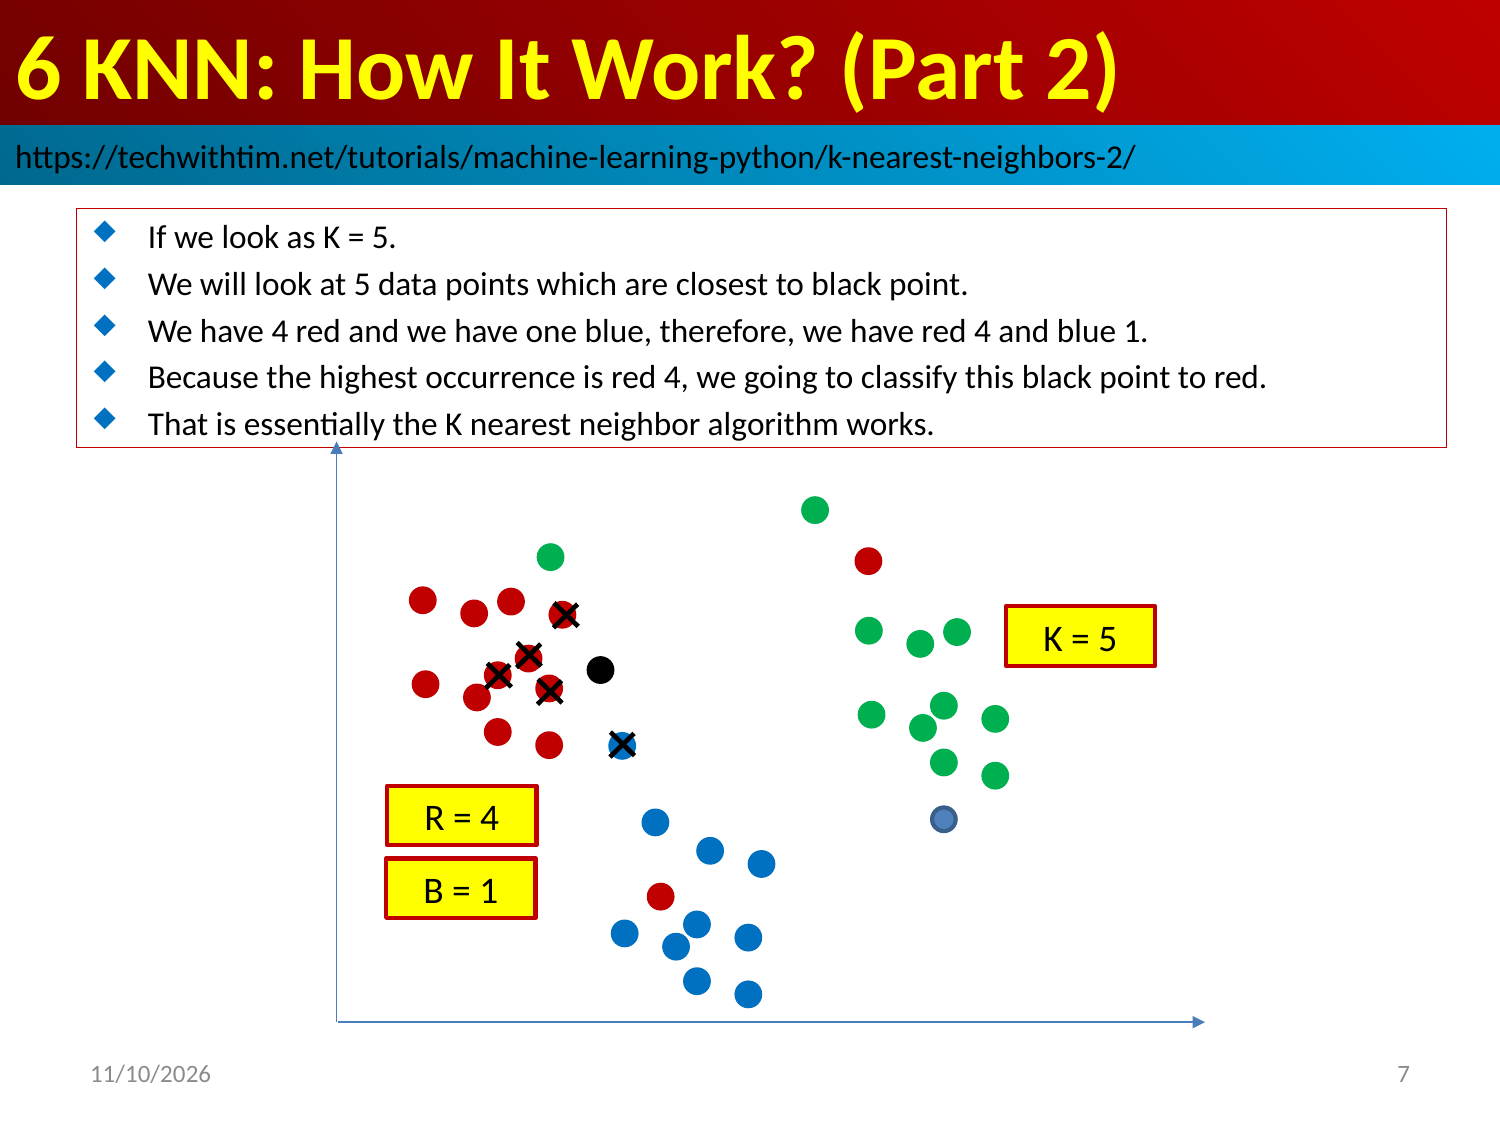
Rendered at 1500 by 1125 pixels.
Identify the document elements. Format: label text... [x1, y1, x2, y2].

text_box [981, 761, 1010, 790]
title 6 KNN: How It Work? (Part 2) [0, 0, 1500, 125]
text_box [929, 748, 958, 777]
text_box [906, 629, 935, 658]
text_box K = 5 [1004, 604, 1157, 668]
text_box [909, 714, 937, 742]
text_box [734, 980, 763, 1009]
text_box [943, 618, 971, 646]
text_box [854, 616, 883, 645]
text_box [857, 700, 886, 729]
text_box https://techwithtim.net/tutorials/machine-learning-python/k-nearest-neighbors-2/ [0, 125, 1500, 185]
text_box [981, 704, 1010, 733]
text_box [662, 932, 690, 961]
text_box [487, 663, 512, 688]
text_box [460, 599, 489, 628]
text_box [497, 587, 525, 616]
text_box [734, 923, 763, 952]
text_box B = 1 [384, 856, 538, 920]
text_box [747, 850, 776, 878]
text_box [408, 586, 437, 615]
text_box [854, 547, 883, 576]
text_box [483, 718, 512, 746]
text_box R = 4 [385, 784, 539, 847]
text_box [411, 670, 440, 699]
text_box [683, 910, 711, 939]
text_box [683, 967, 711, 996]
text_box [609, 733, 635, 758]
text_box [536, 543, 565, 572]
text_box [646, 882, 675, 911]
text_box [516, 643, 541, 668]
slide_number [75, 1042, 425, 1103]
text_box [929, 805, 958, 834]
text_box [641, 808, 670, 837]
text_box [696, 836, 725, 865]
text_box [463, 683, 491, 712]
subtitle If we look as K = 5. We will look at 5 data points which are closest to black point. We have 4 red and we have one blue, therefore, we have red 4 and blue 1. Because the highest occurrence is red 4, we going to classify this black point to red. That is essentially the K nearest neighbor algorithm works. [76, 208, 1447, 448]
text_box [537, 680, 562, 705]
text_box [553, 603, 578, 628]
text_box [586, 656, 615, 684]
text_box [610, 919, 639, 948]
text_box [929, 691, 958, 720]
slide_number 7 [1074, 1042, 1425, 1103]
text_box [801, 496, 829, 525]
text_box [535, 731, 564, 760]
